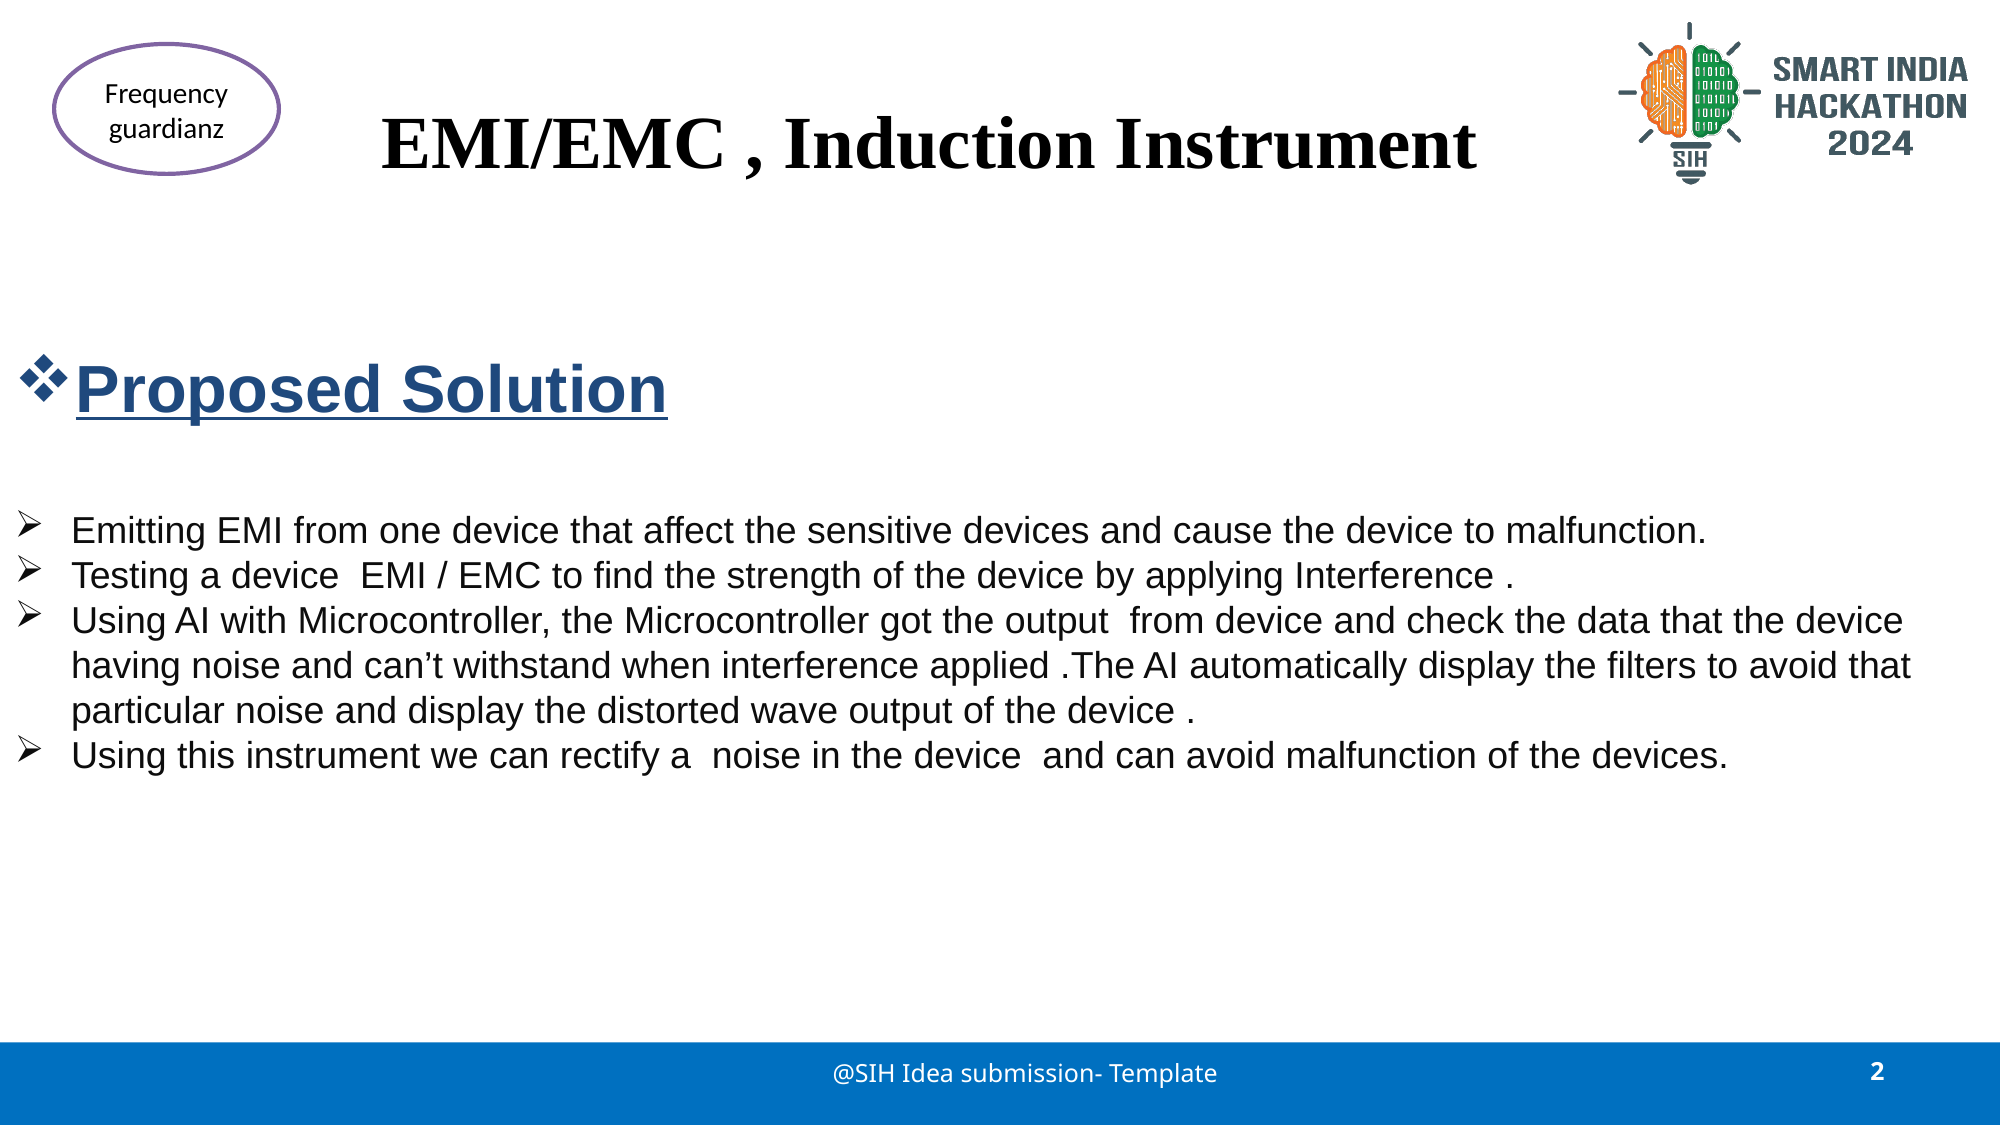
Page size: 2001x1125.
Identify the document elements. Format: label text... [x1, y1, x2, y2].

slide_number 2 [1433, 1042, 1900, 1103]
picture [1607, 13, 1977, 202]
title EMI/EMC , Induction Instrument [29, 0, 1831, 188]
text_box Proposed Solution Emitting EMI from one device that affect the sensitive devices and cause the device to malfunction. Testing a device EMI / EMC to find the strength of the device by applying Interference . Using AI with Microcontroller, the Microcontroller got the output from device and check the data that the device having noise and can’t withstand when interference applied .The AI automatically display the filters to avoid that particular noise and display the distorted wave output of the device . Using this instrument we can rectify a noise in the device and can avoid malfunction of the devices. [0, 338, 2000, 924]
text_box Frequency guardianz [52, 41, 282, 176]
text_box [0, 1042, 2000, 1125]
footer @SIH Idea submission- Template [762, 1042, 1289, 1103]
